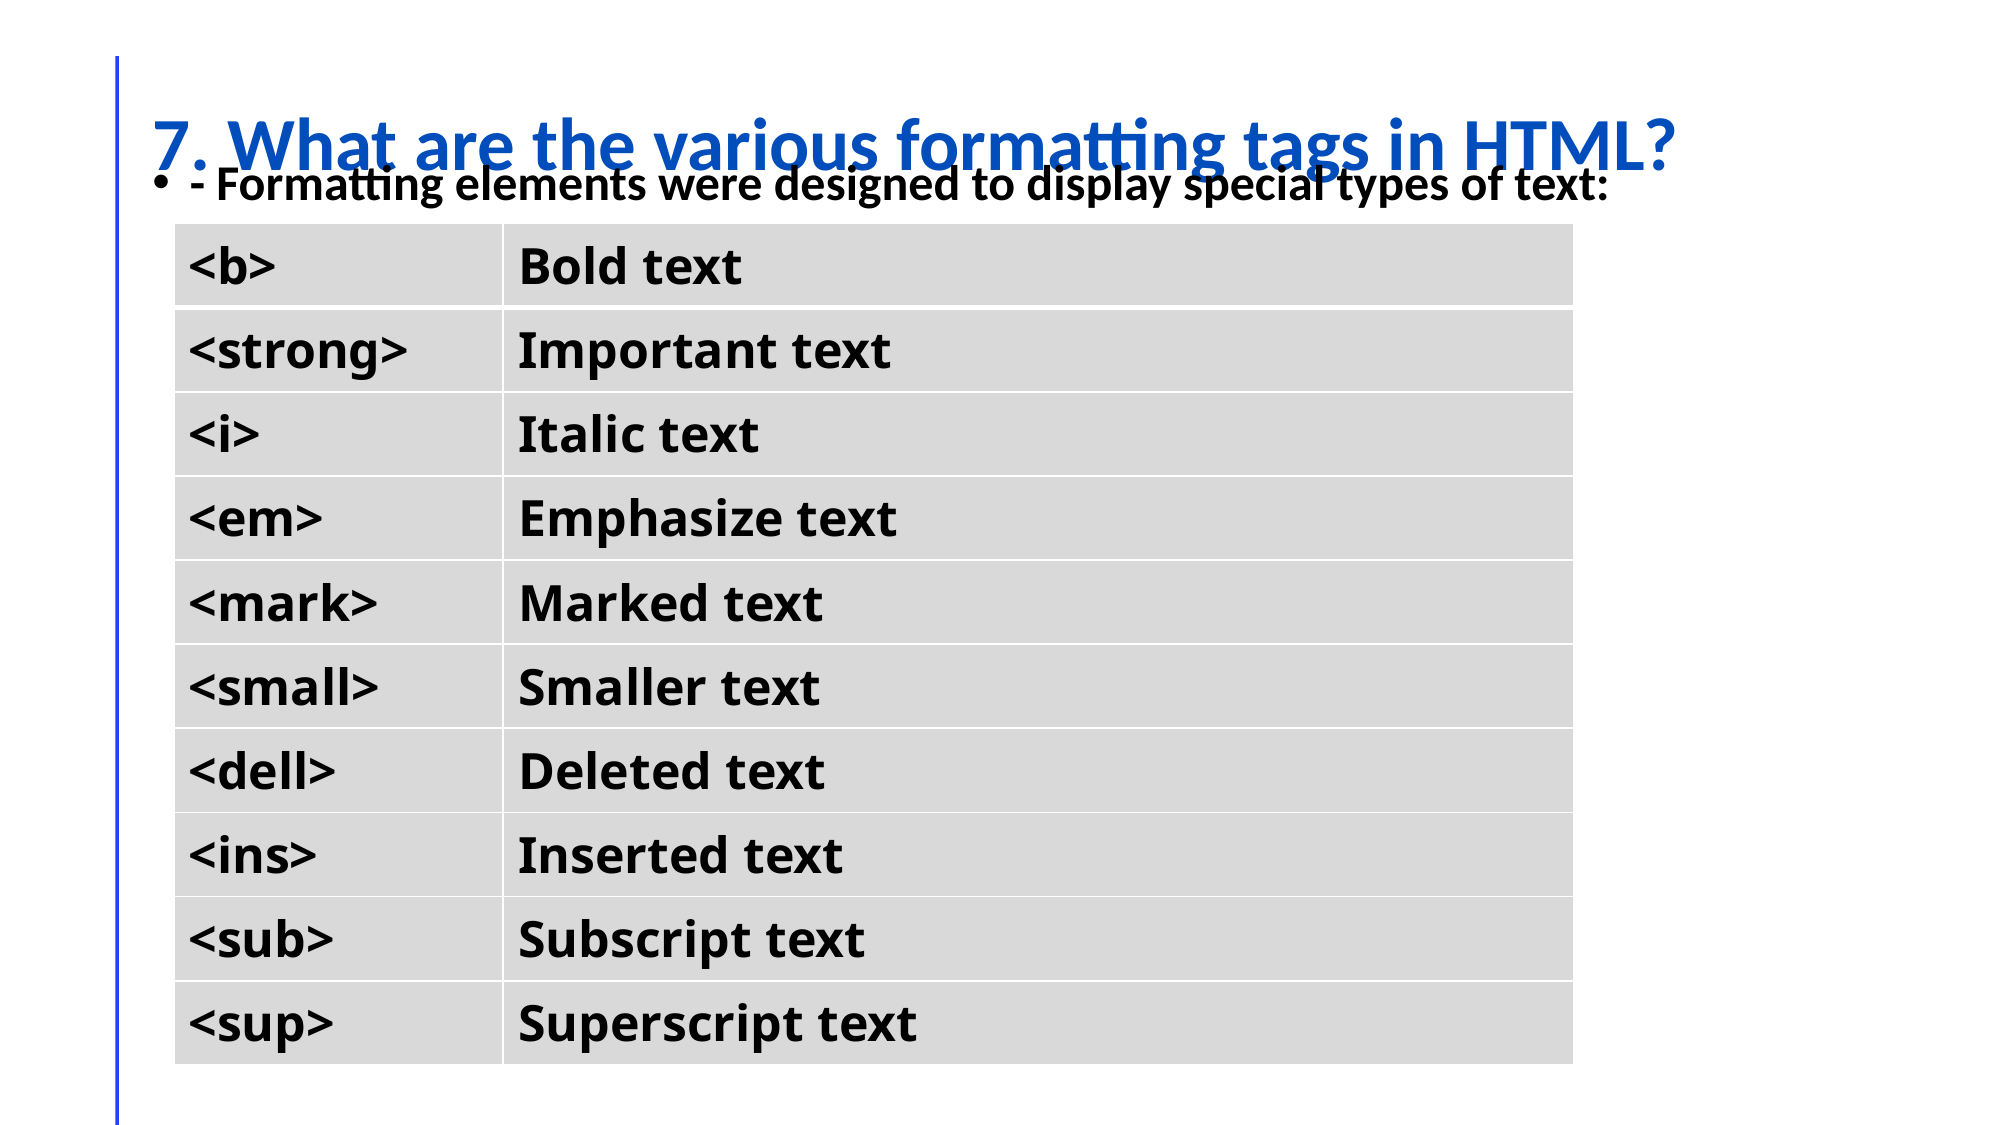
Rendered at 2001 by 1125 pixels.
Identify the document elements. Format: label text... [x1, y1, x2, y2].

table_cell Subscript text [504, 897, 1573, 980]
title 7. What are the various formatting tags in HTML? [137, 59, 1863, 149]
table_cell <small> [175, 645, 502, 727]
table_cell Emphasize text [504, 477, 1573, 559]
table_cell <i> [175, 393, 502, 475]
table_cell <dell> [175, 729, 502, 812]
table_cell <ins> [175, 813, 502, 896]
list - Formatting elements were designed to display special types of text: [137, 149, 1965, 1111]
table_cell Inserted text [504, 813, 1573, 896]
table_cell Superscript text [504, 982, 1573, 1064]
table_cell Italic text [504, 393, 1573, 475]
table_cell Deleted text [504, 729, 1573, 812]
table_cell <sup> [175, 982, 502, 1064]
table_cell Important text [504, 310, 1573, 391]
table_cell <em> [175, 477, 502, 559]
table_cell Smaller text [504, 645, 1573, 727]
table_cell <mark> [175, 561, 502, 643]
table_cell <strong> [175, 310, 502, 391]
table_cell <sub> [175, 897, 502, 980]
table_header Bold text [504, 224, 1573, 305]
table_header <b> [175, 224, 502, 305]
table_cell Marked text [504, 561, 1573, 643]
